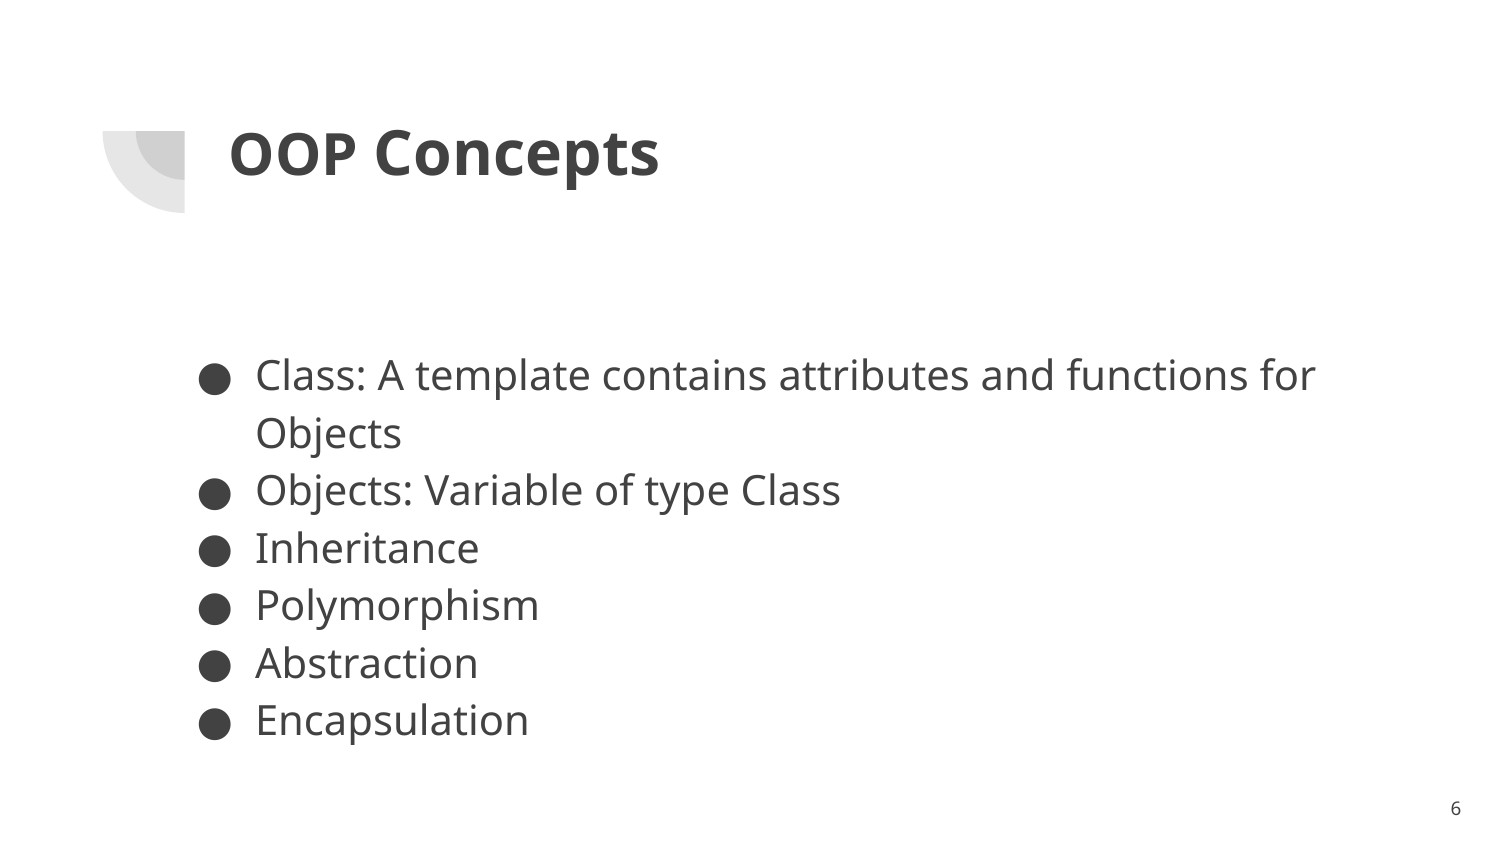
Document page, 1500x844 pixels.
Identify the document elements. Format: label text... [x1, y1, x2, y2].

list Class: A template contains attributes and functions for Objects Objects: Variable of type Class Inheritance Polymorphism Abstraction Encapsulation [165, 326, 1456, 744]
slide_number ‹#› [1386, 777, 1477, 842]
title OOP Concepts [213, 98, 1368, 263]
